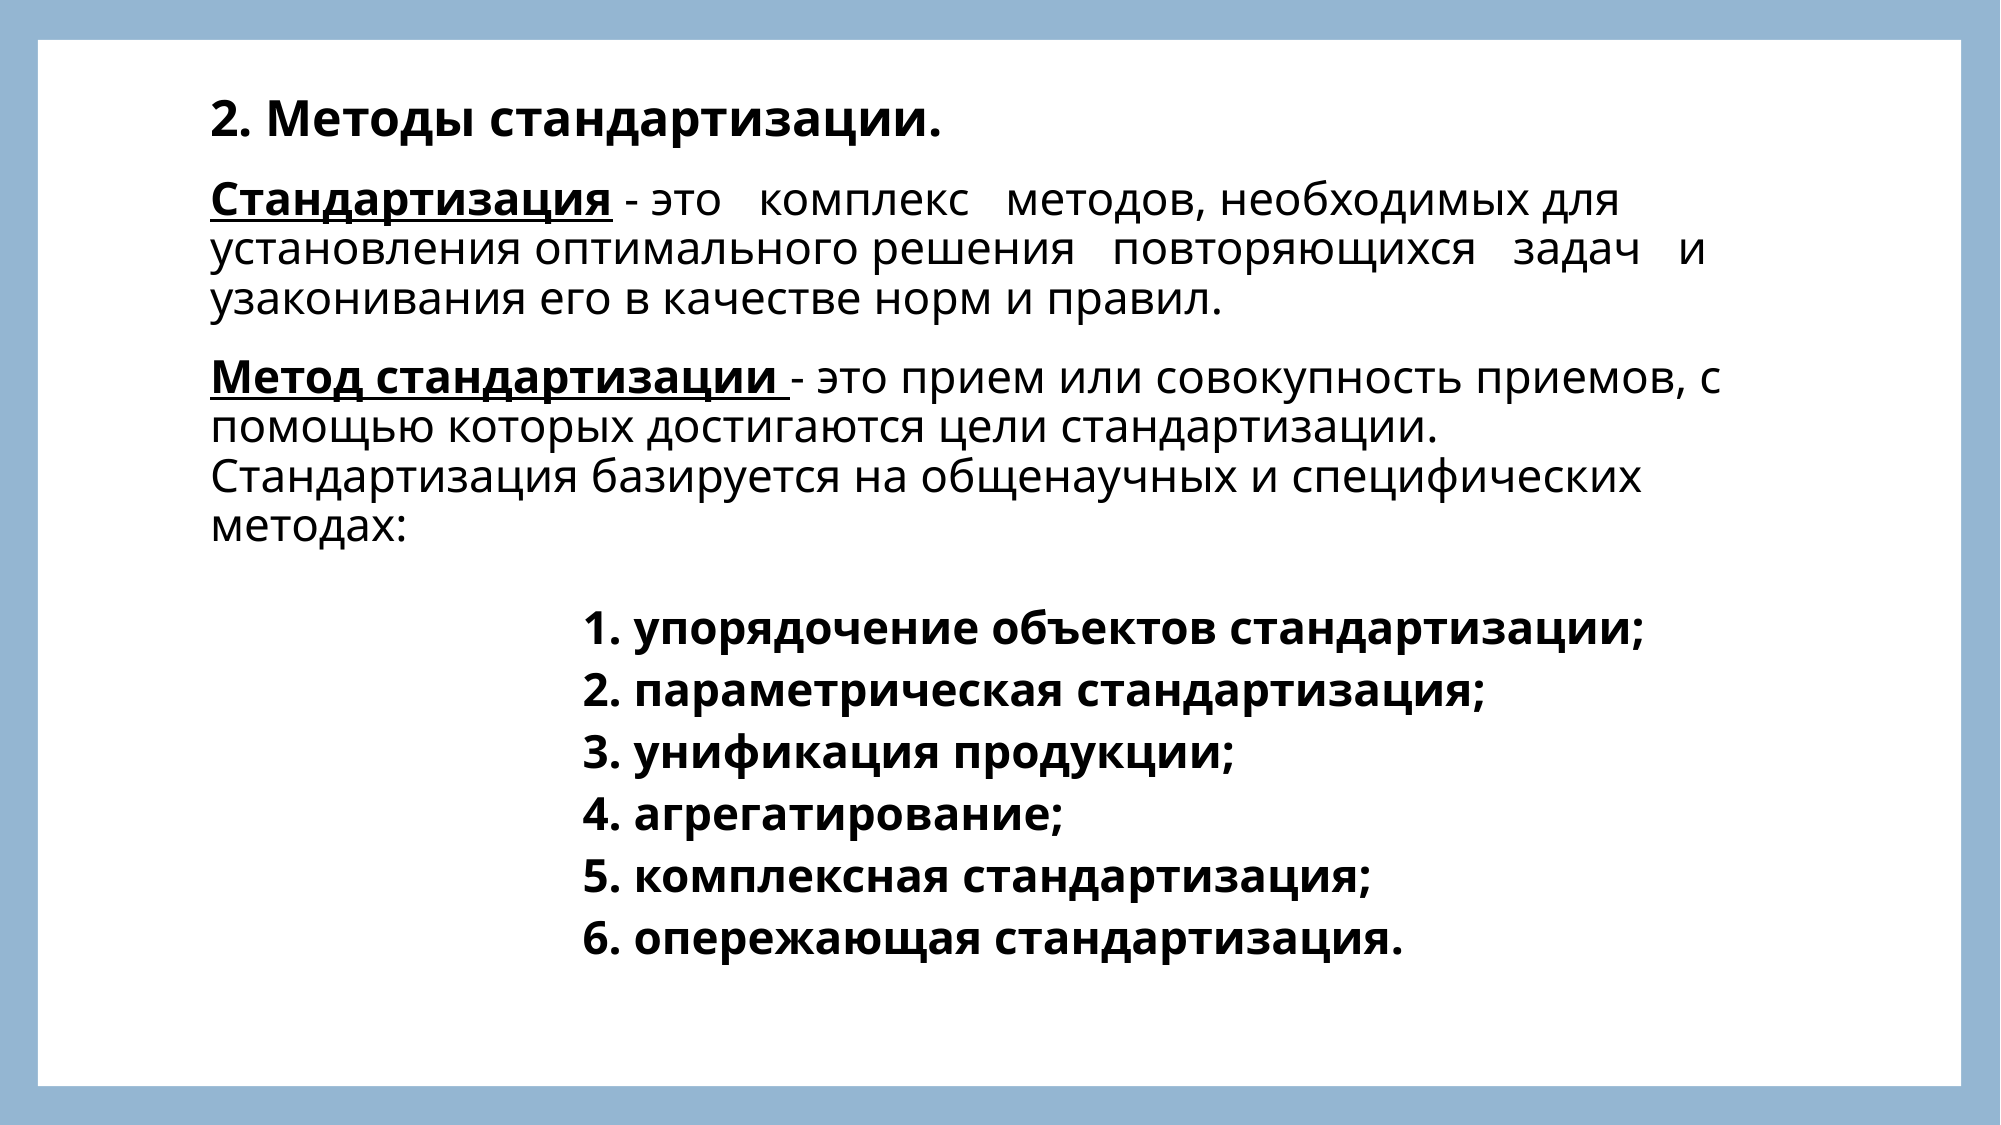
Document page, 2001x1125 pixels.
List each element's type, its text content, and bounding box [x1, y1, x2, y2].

list 2. Методы стандартизации. Стандартизация - это комплекс методов, необходимых для установления оптимального решения повторяющихся задач и узаконивания его в качестве норм и правил. Метод стандартизации - это прием или совокупность приемов, с помощью которых достигаются цели стандартизации. Стандартизация базируется на общенаучных и специфических методах: 1. упорядочение объектов стандартизации; 2. параметрическая стандартизация; 3. унификация продукции; 4. агрегатирование; 5. комплексная стандартизация; 6. опережающая стандартизация. [187, 85, 1808, 1000]
